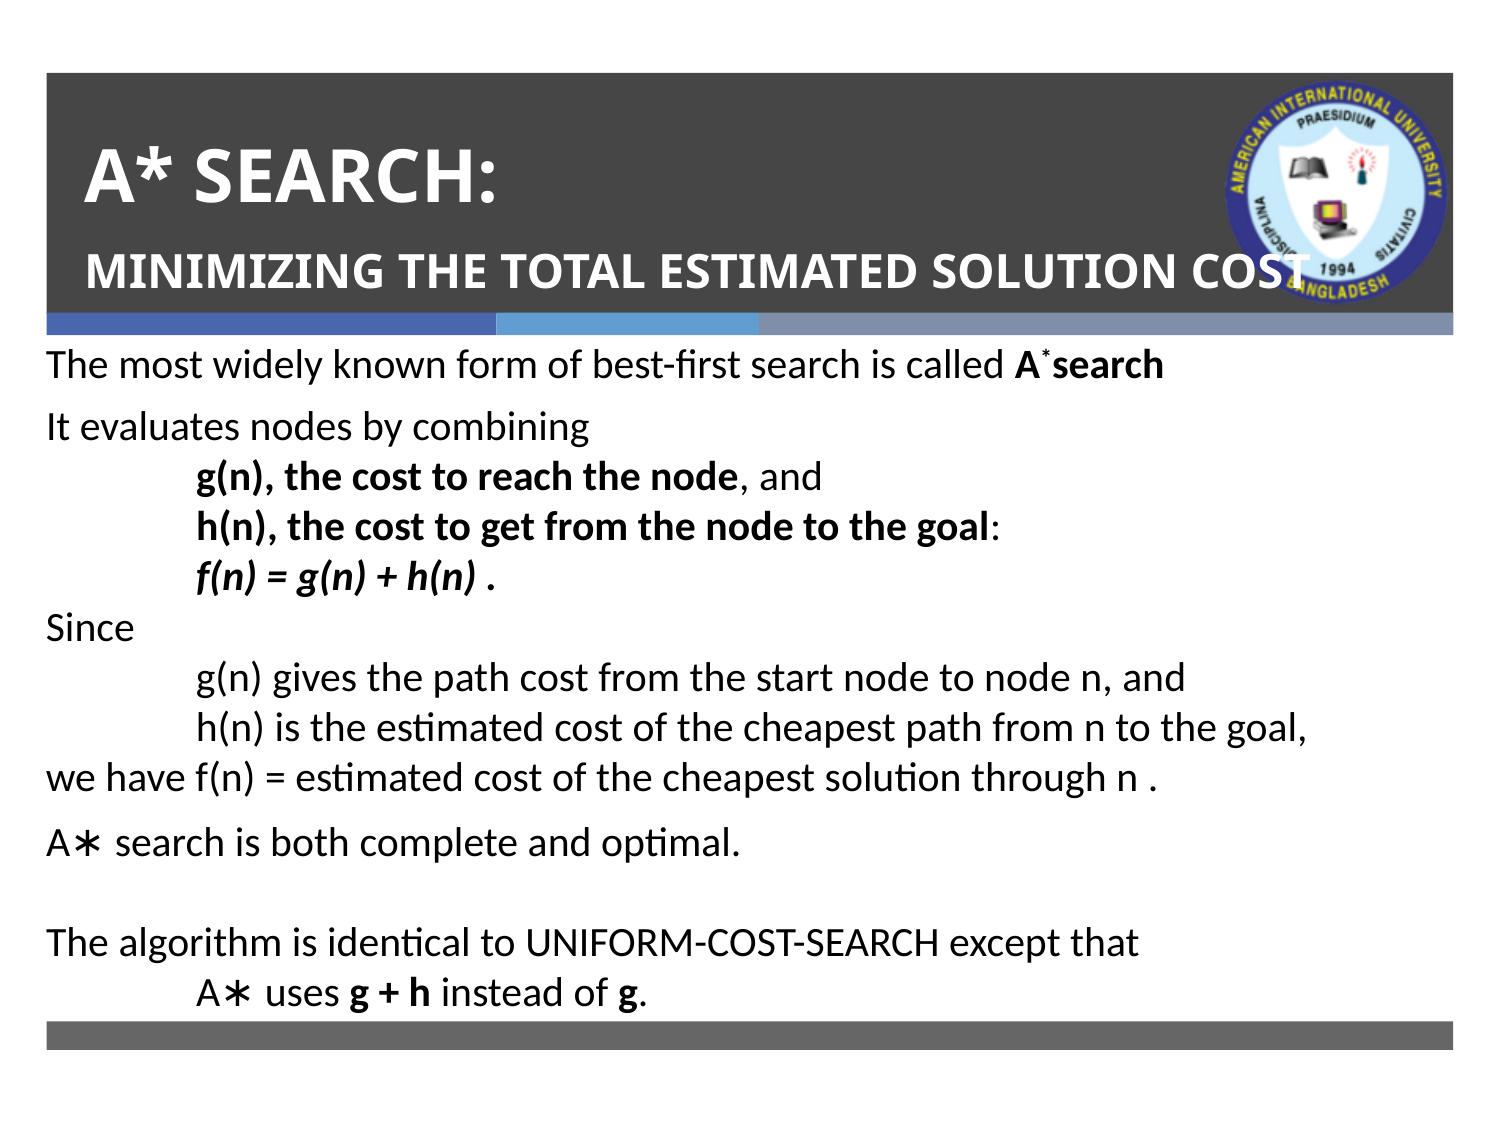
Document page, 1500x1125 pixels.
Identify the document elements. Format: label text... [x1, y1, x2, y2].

text_box Since g(n) gives the path cost from the start node to node n, and h(n) is the estimated cost of the cheapest path from n to the goal, we have f(n) = estimated cost of the cheapest solution through n . [31, 592, 1500, 808]
text_box It evaluates nodes by combining g(n), the cost to reach the node, and h(n), the cost to get from the node to the goal: f(n) = g(n) + h(n) . [31, 391, 1454, 592]
text_box The most widely known form of best-first search is called A*search [31, 329, 1477, 395]
text_box A∗ search is both complete and optimal. The algorithm is identical to UNIFORM-COST-SEARCH except that A∗ uses g + h instead of g. [31, 807, 1454, 1022]
picture [1220, 75, 1454, 310]
title A* SEARCH: MINIMIZING THE TOTAL ESTIMATED SOLUTION COST [69, 126, 1431, 306]
